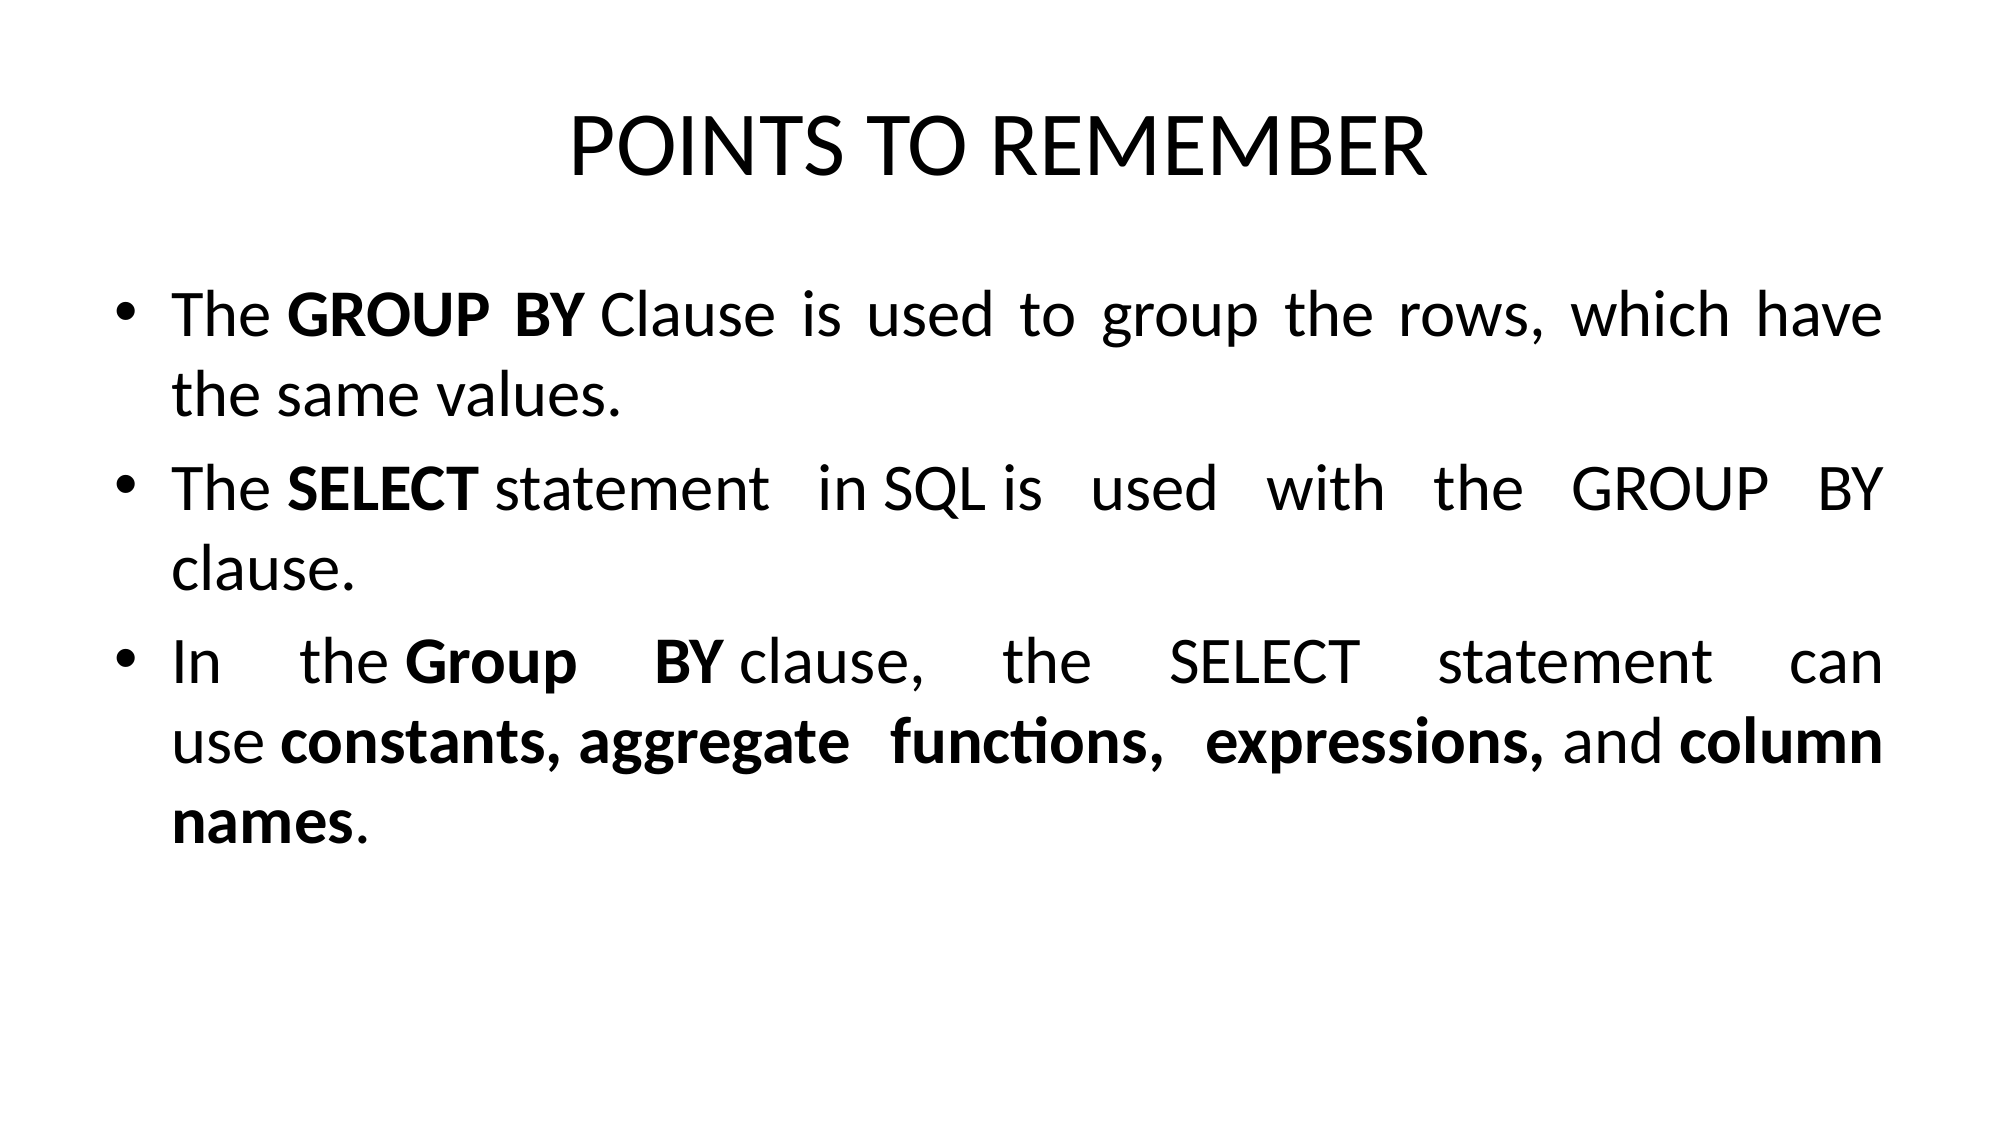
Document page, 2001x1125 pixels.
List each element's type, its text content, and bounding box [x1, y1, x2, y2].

list The GROUP BY Clause is used to group the rows, which have the same values. The SELECT statement in SQL is used with the GROUP BY clause. In the Group BY clause, the SELECT statement can use constants, aggregate functions, expressions, and column names. [99, 262, 1900, 1005]
title POINTS TO REMEMBER [99, 45, 1900, 233]
